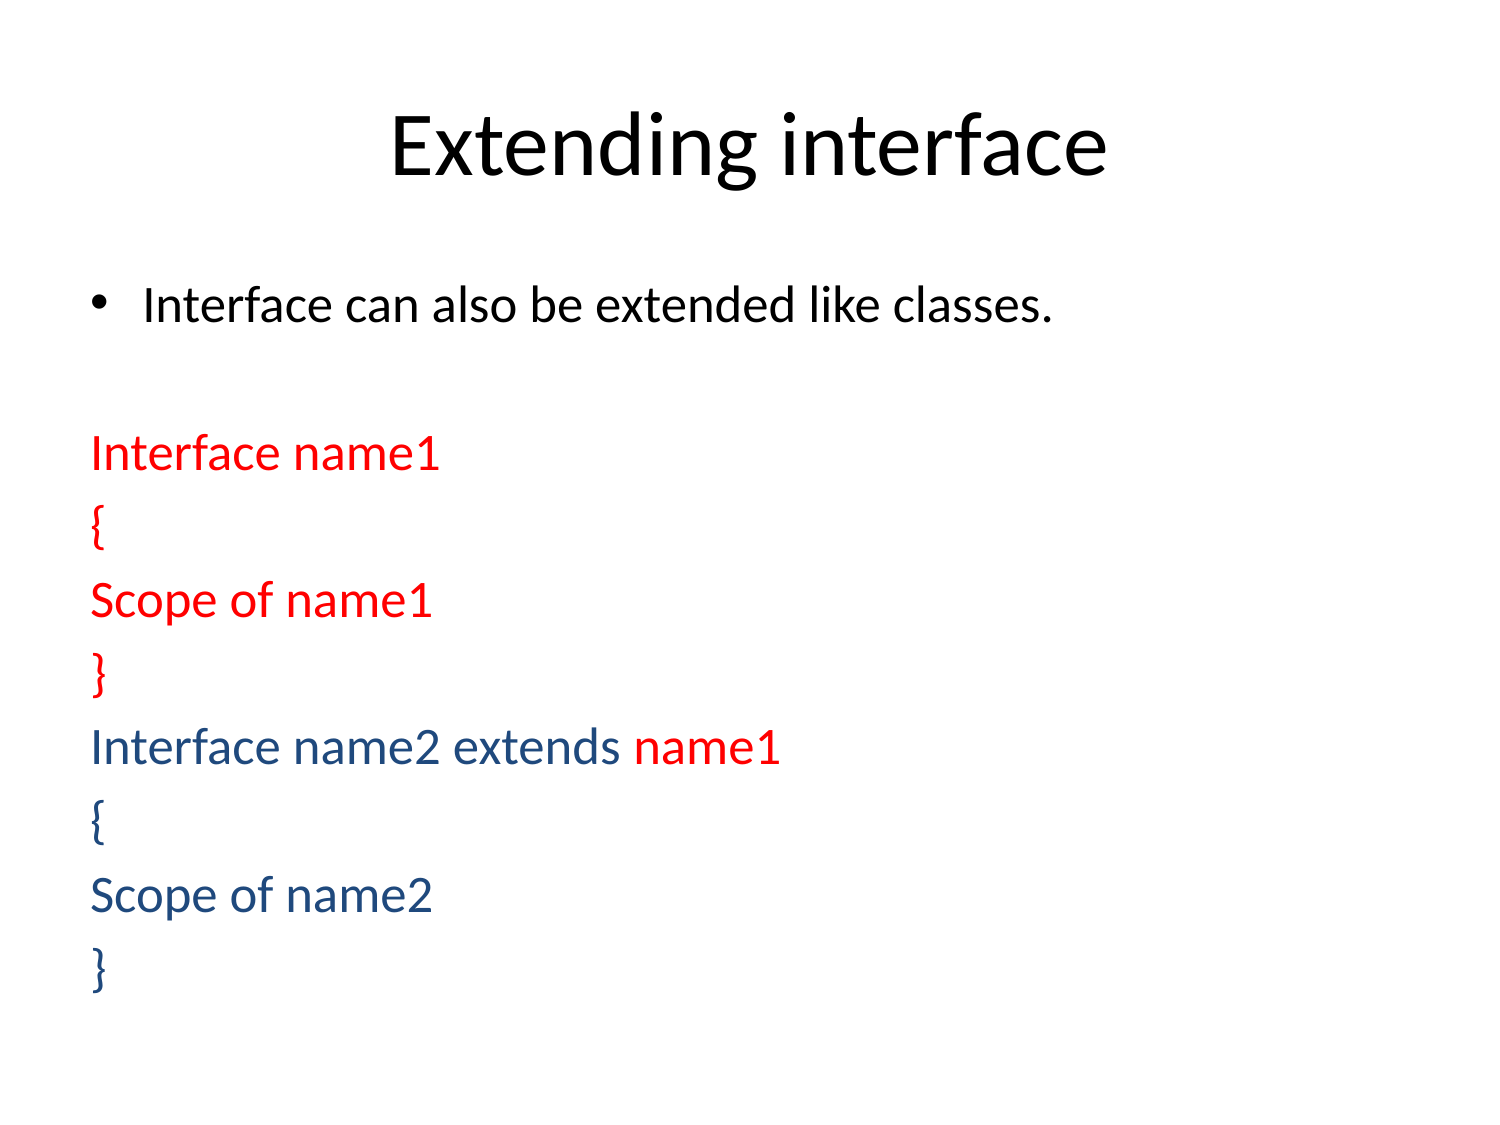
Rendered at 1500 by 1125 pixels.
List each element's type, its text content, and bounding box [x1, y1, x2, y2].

list Interface can also be extended like classes. Interface name1 { Scope of name1 } Interface name2 extends name1 { Scope of name2 } [75, 262, 1425, 1005]
title Extending interface [75, 45, 1425, 233]
